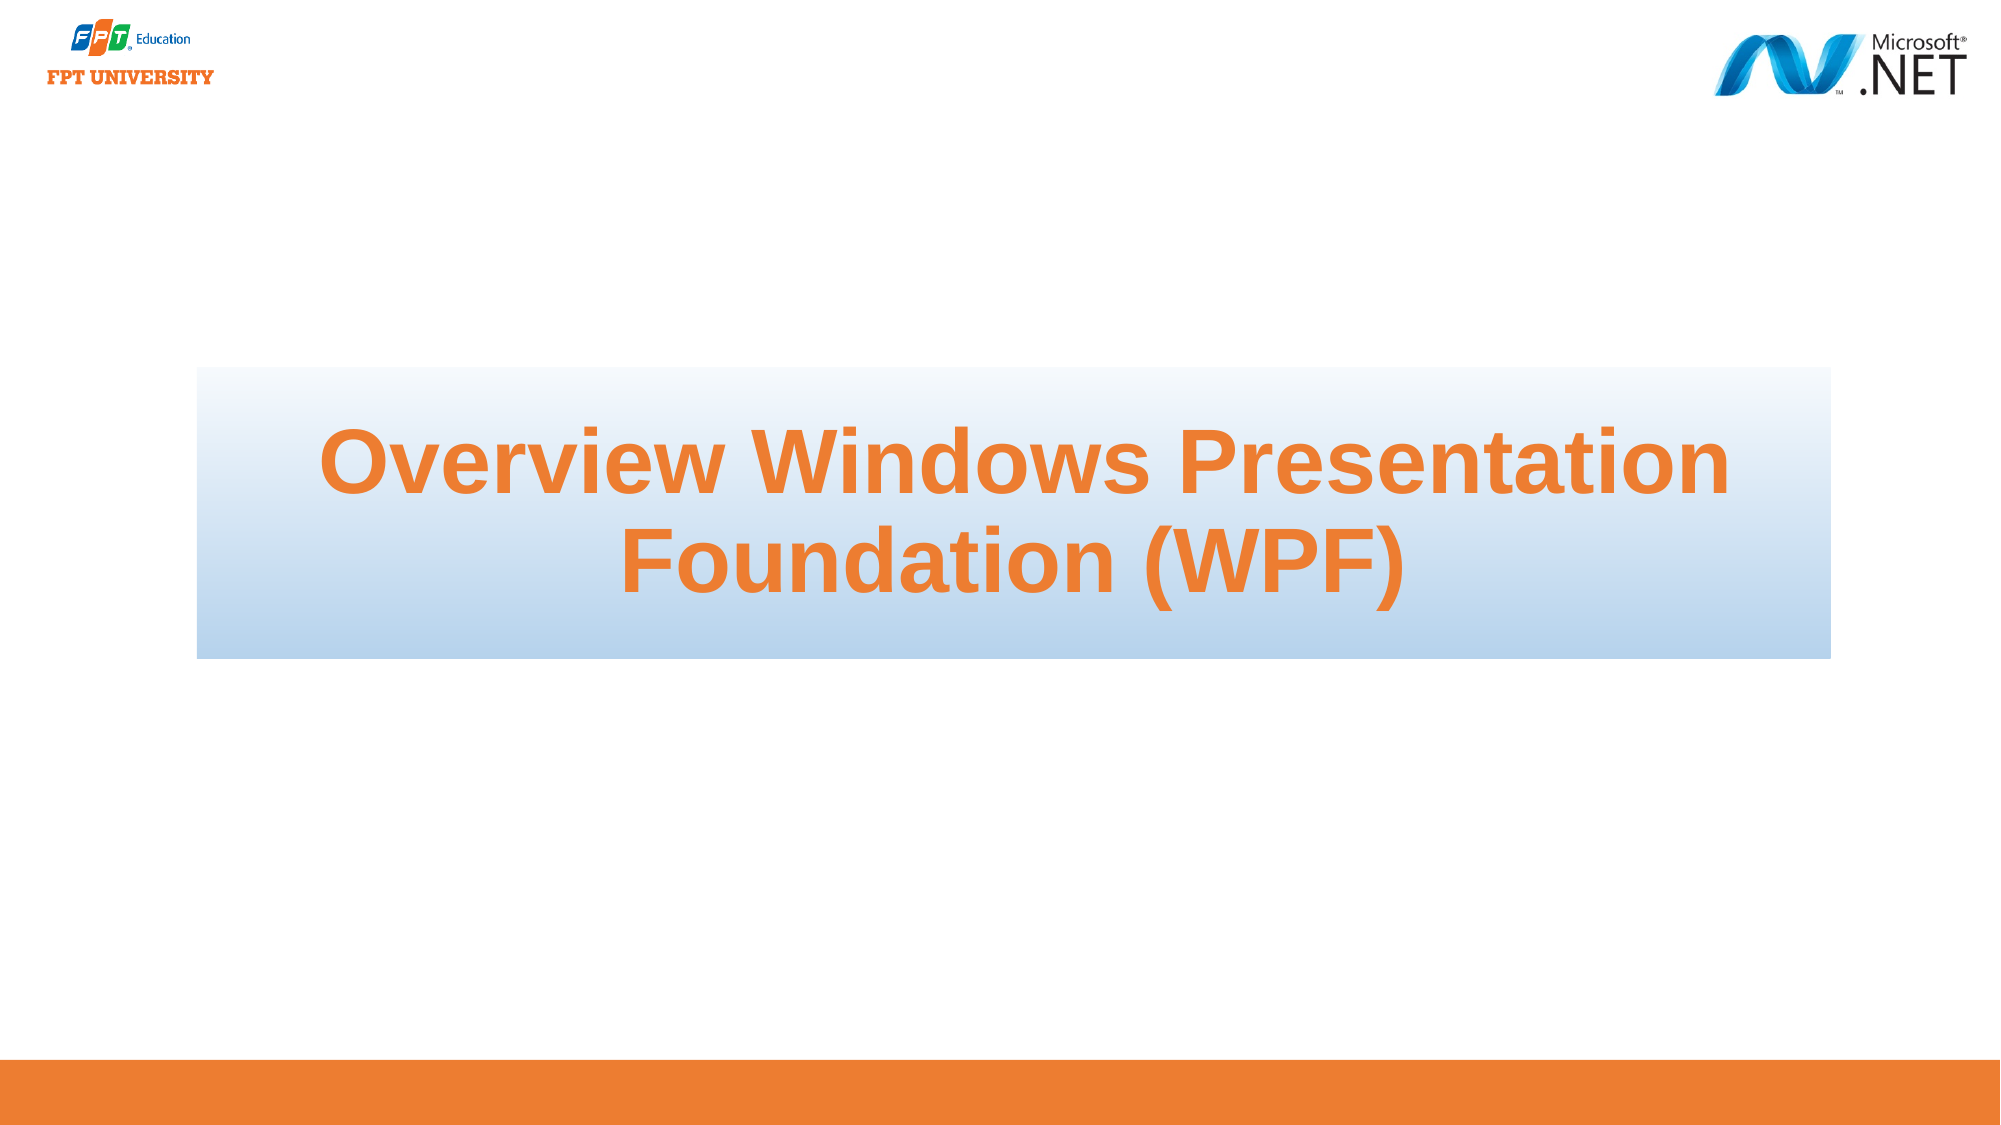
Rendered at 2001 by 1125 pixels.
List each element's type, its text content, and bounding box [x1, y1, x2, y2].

title Overview Windows Presentation Foundation (WPF) [196, 367, 1831, 659]
picture [35, 0, 220, 102]
picture [1679, 0, 2000, 129]
